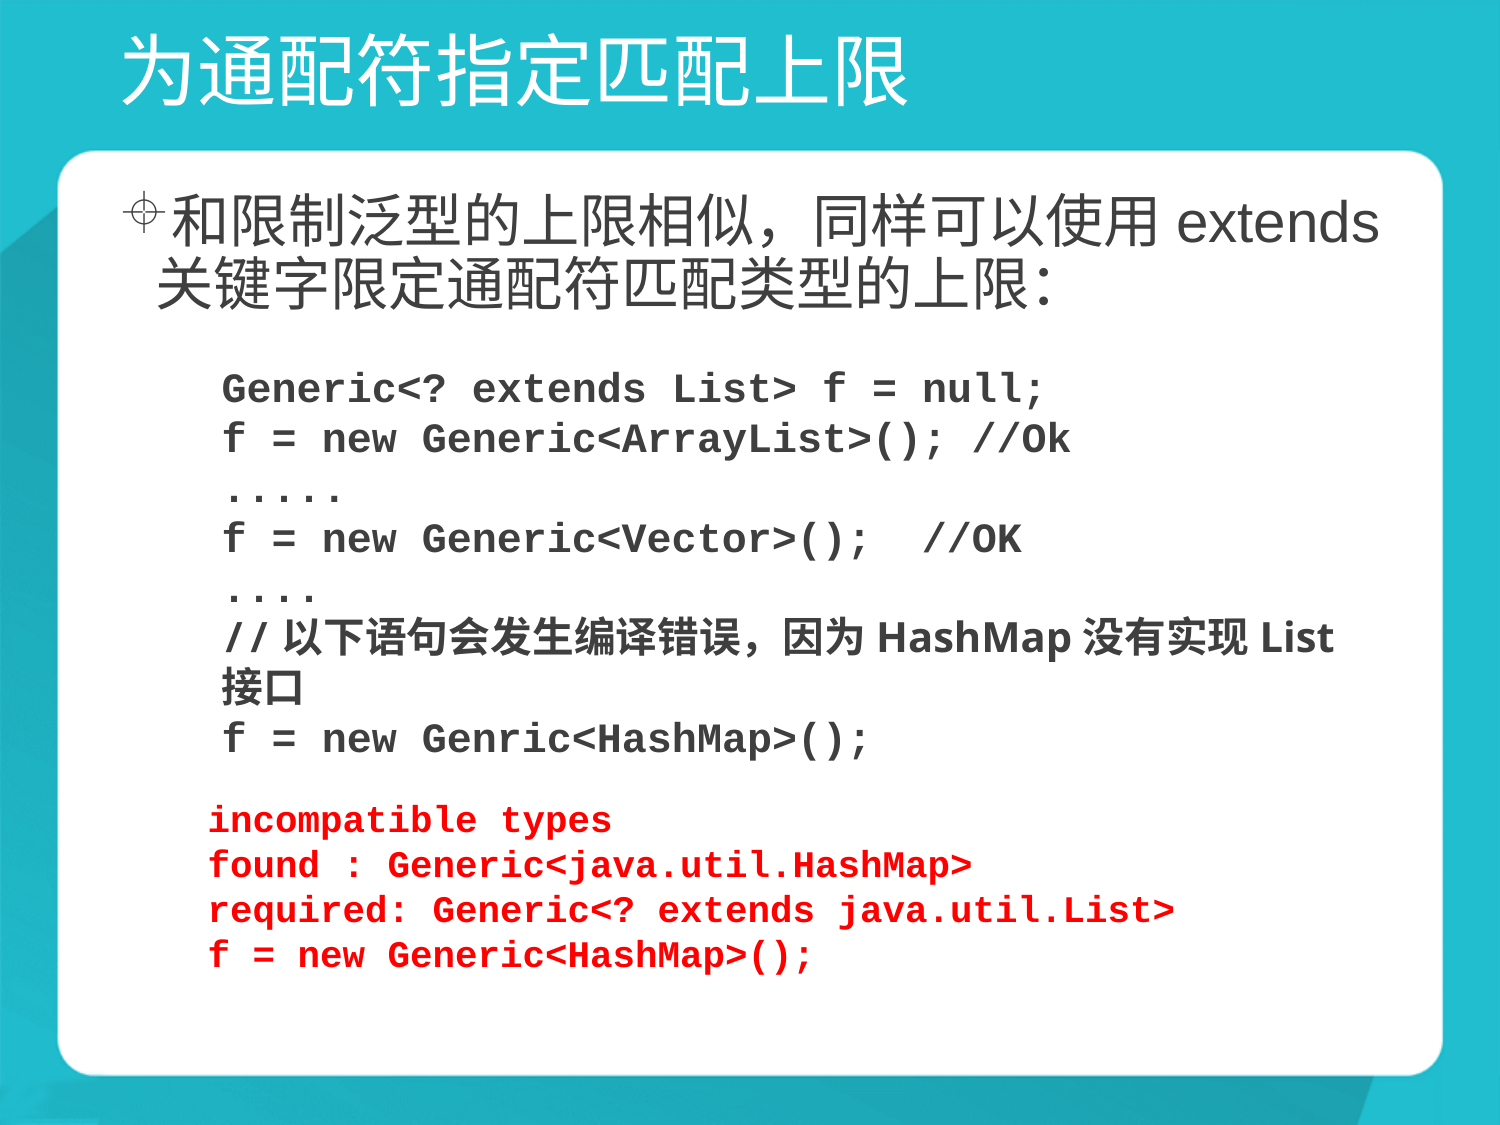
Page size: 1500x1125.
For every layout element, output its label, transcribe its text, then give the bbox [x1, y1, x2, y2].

picture [0, 0, 1500, 1125]
text_box incompatible types found : Generic<java.util.HashMap> required: Generic<? extends java.util.List> f = new Generic<HashMap>(); [157, 787, 1190, 975]
list 和限制泛型的上限相似，同样可以使用extends关键字限定通配符匹配类型的上限： [103, 184, 1397, 1024]
title 为通配符指定匹配上限 [103, 0, 1397, 150]
